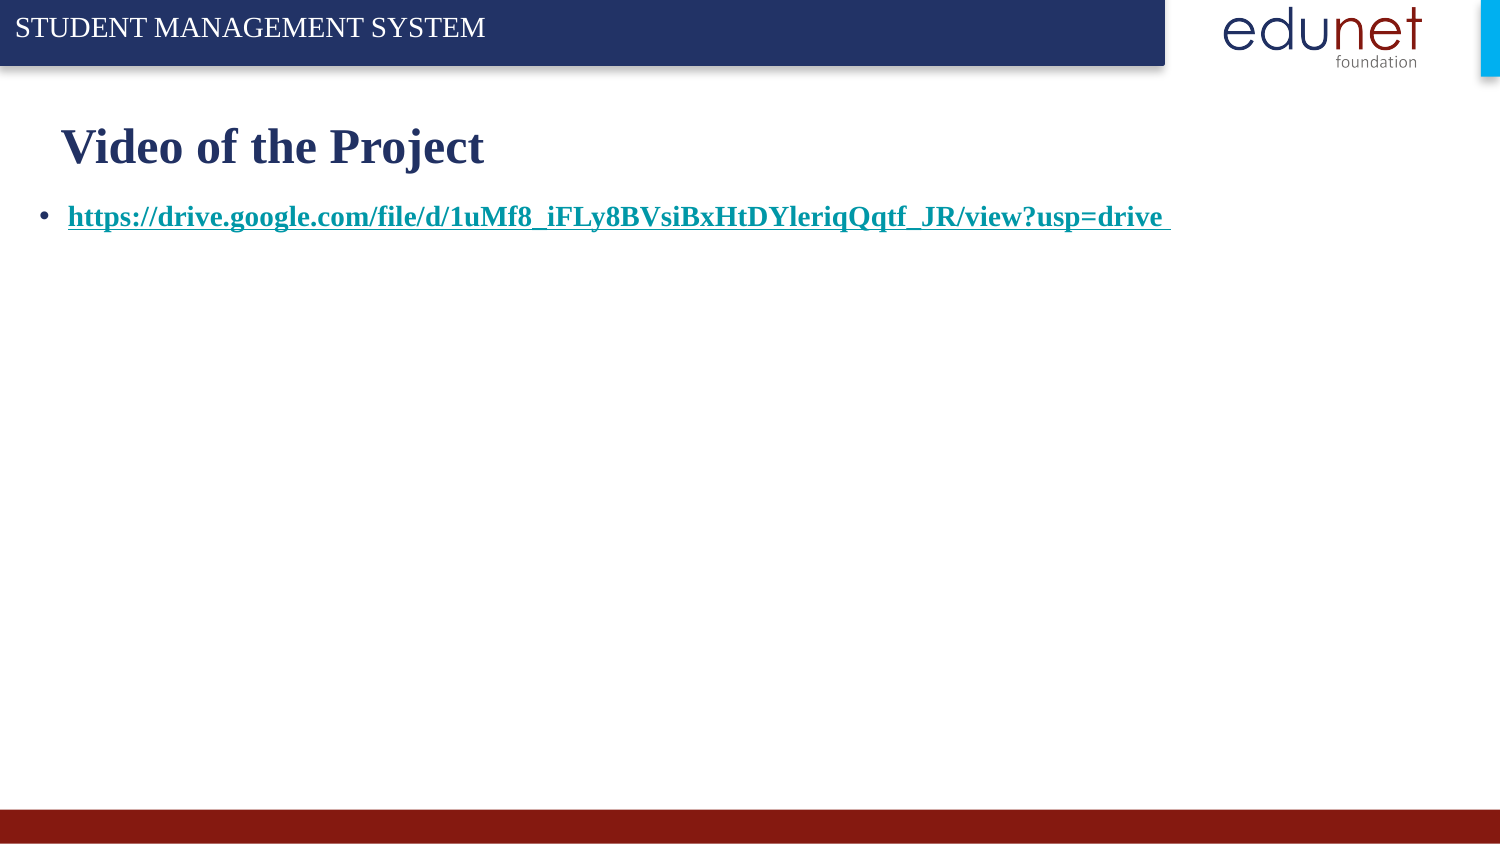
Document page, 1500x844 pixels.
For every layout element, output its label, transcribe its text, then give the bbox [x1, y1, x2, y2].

picture [1219, 4, 1424, 72]
text_box Video of the Project [45, 98, 1431, 168]
text_box https://drive.google.com/file/d/1uMf8_iFLy8BVsiBxHtDYleriqQqtf_JR/view?usp=drive [24, 180, 1431, 628]
